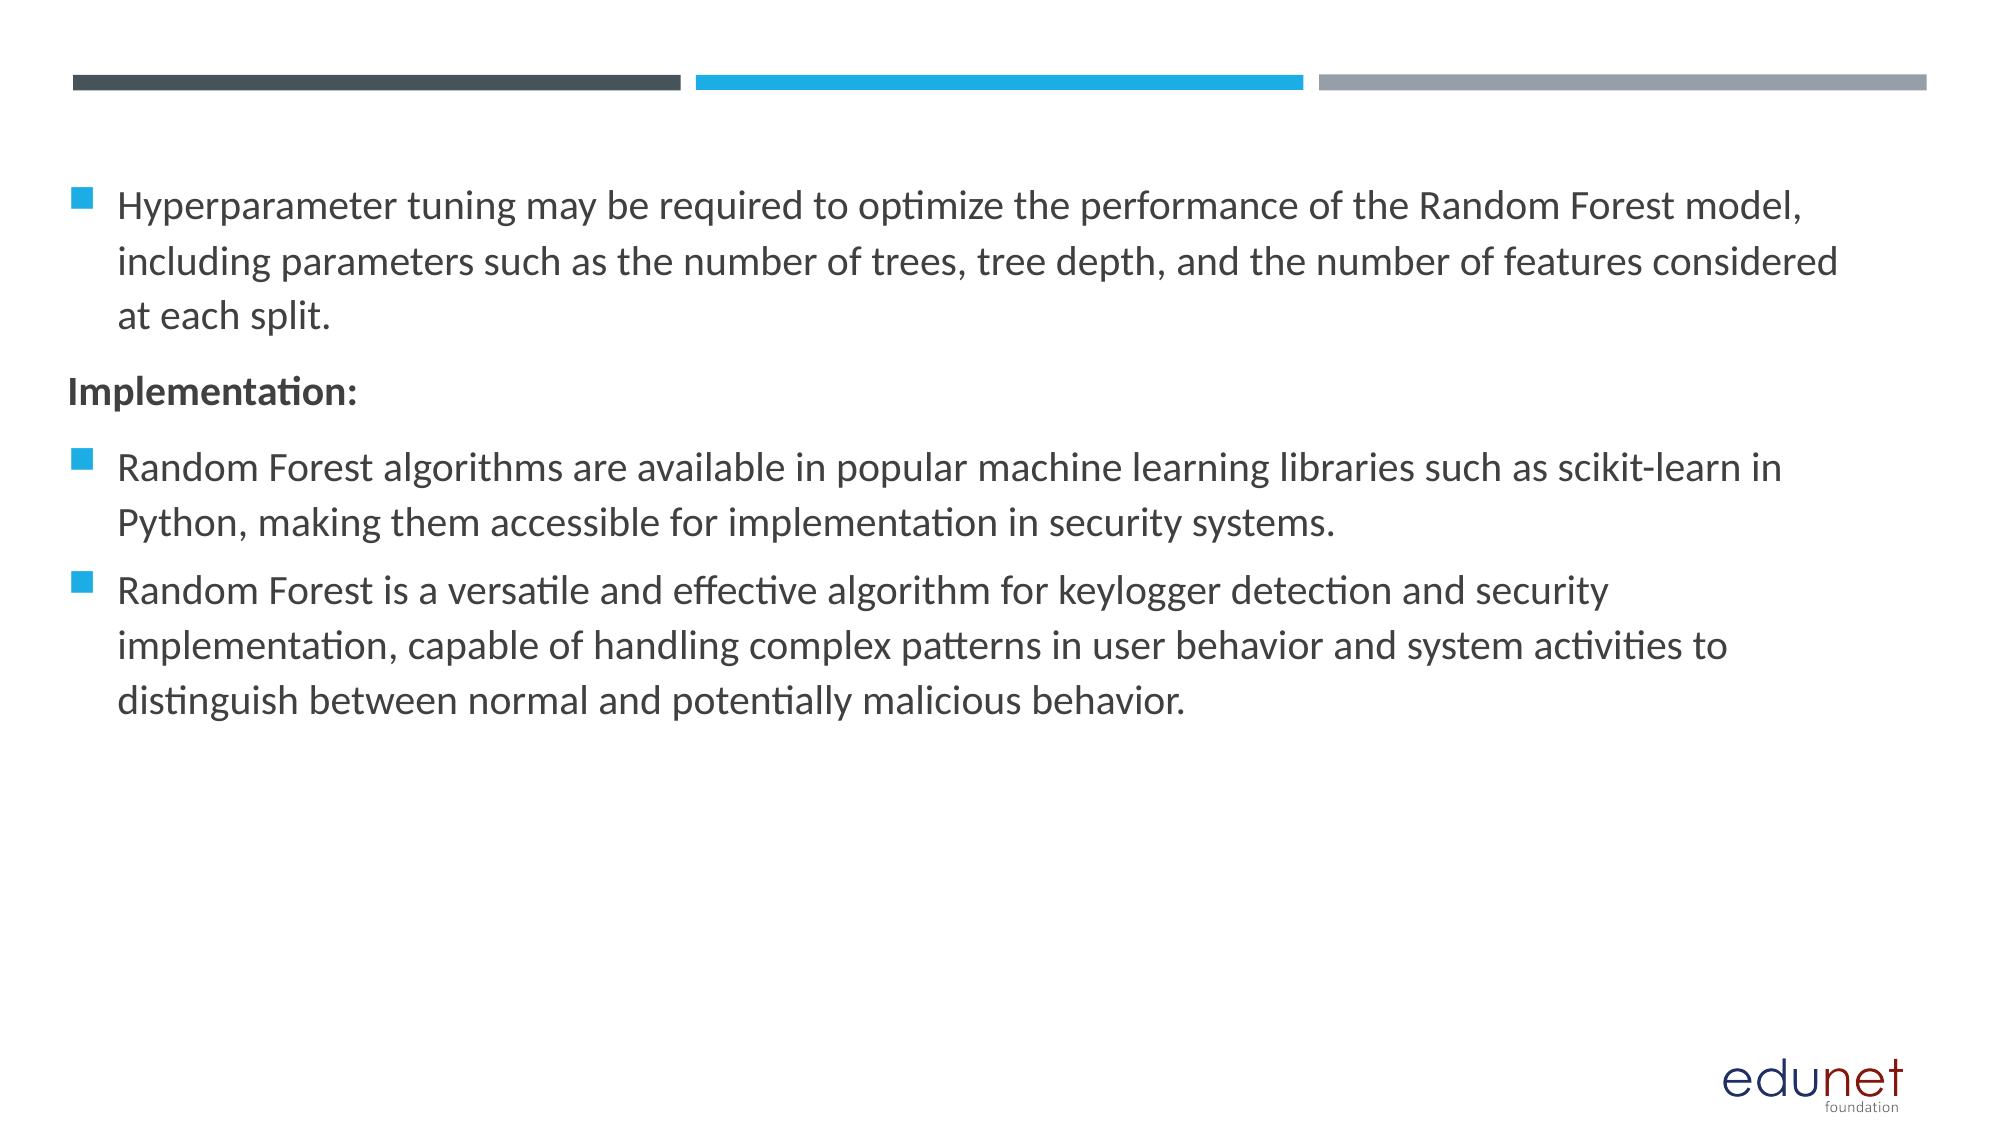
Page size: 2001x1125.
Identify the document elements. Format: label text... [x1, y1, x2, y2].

picture [1719, 1056, 1905, 1116]
list Hyperparameter tuning may be required to optimize the performance of the Random Forest model, including parameters such as the number of trees, tree depth, and the number of features considered at each split. Implementation: Random Forest algorithms are available in popular machine learning libraries such as scikit-learn in Python, making them accessible for implementation in security systems. Random Forest is a versatile and effective algorithm for keylogger detection and security implementation, capable of handling complex patterns in user behavior and system activities to distinguish between normal and potentially malicious behavior. [51, 165, 1863, 933]
